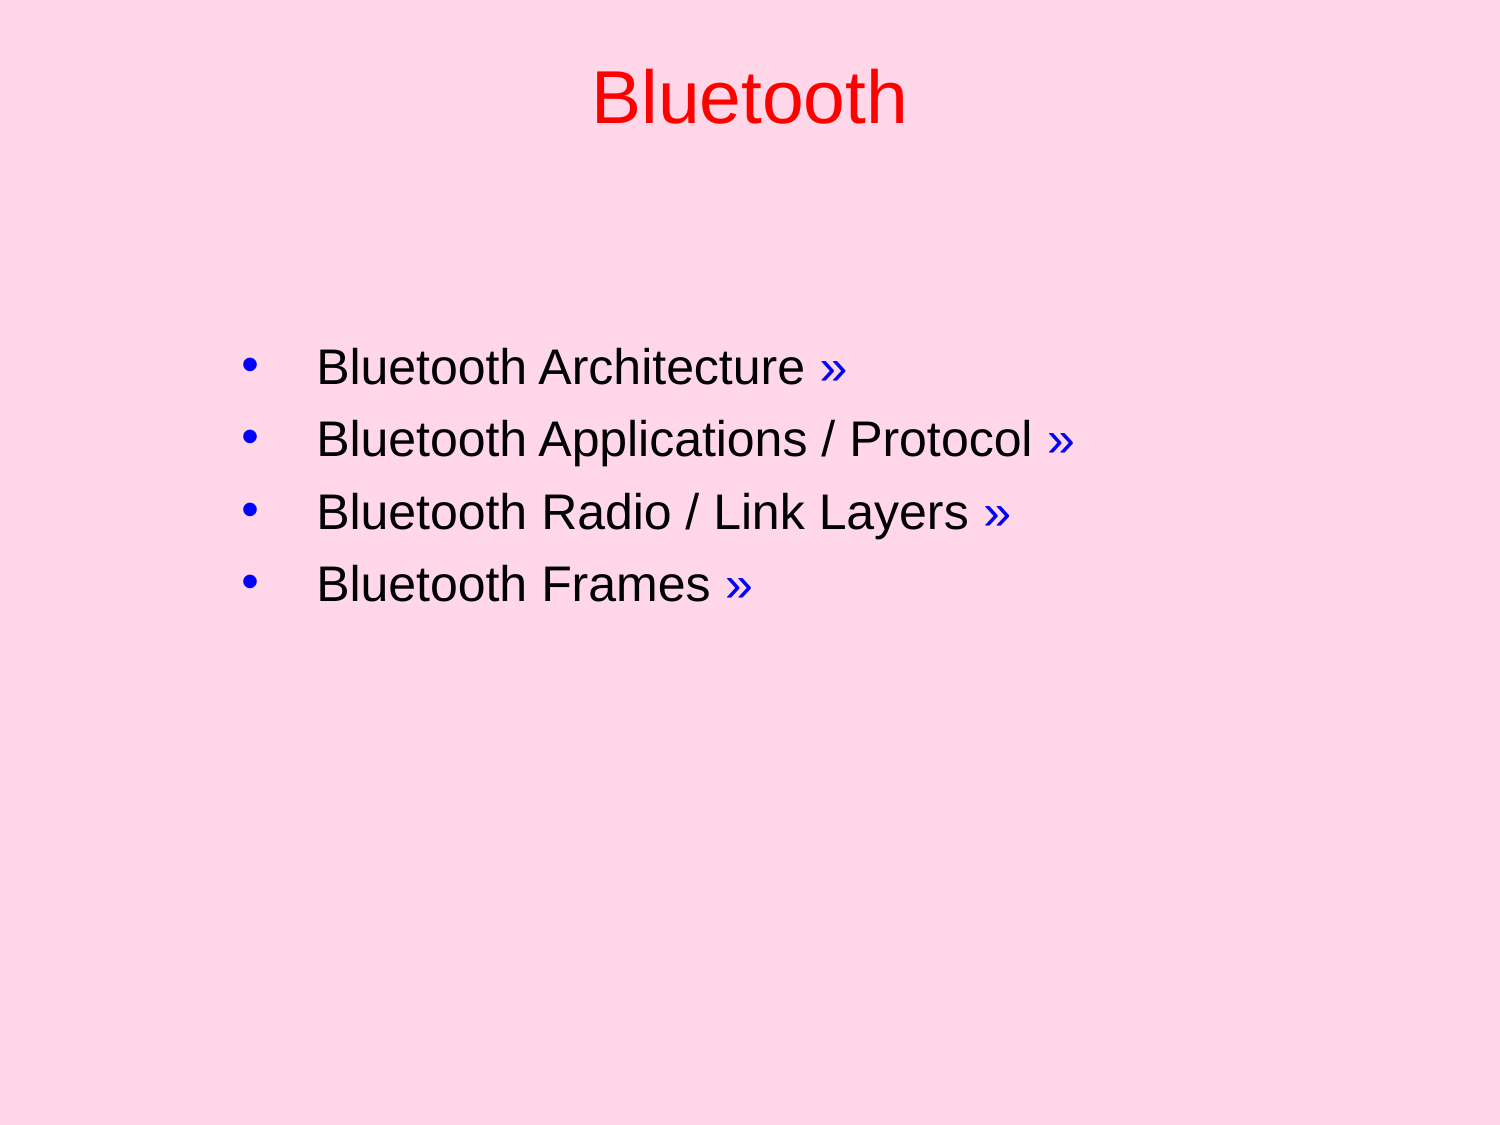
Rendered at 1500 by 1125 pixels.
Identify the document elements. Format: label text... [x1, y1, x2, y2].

list Bluetooth Architecture » Bluetooth Applications / Protocol » Bluetooth Radio / Link Layers » Bluetooth Frames » [226, 326, 1427, 987]
title Bluetooth [0, 0, 1500, 188]
